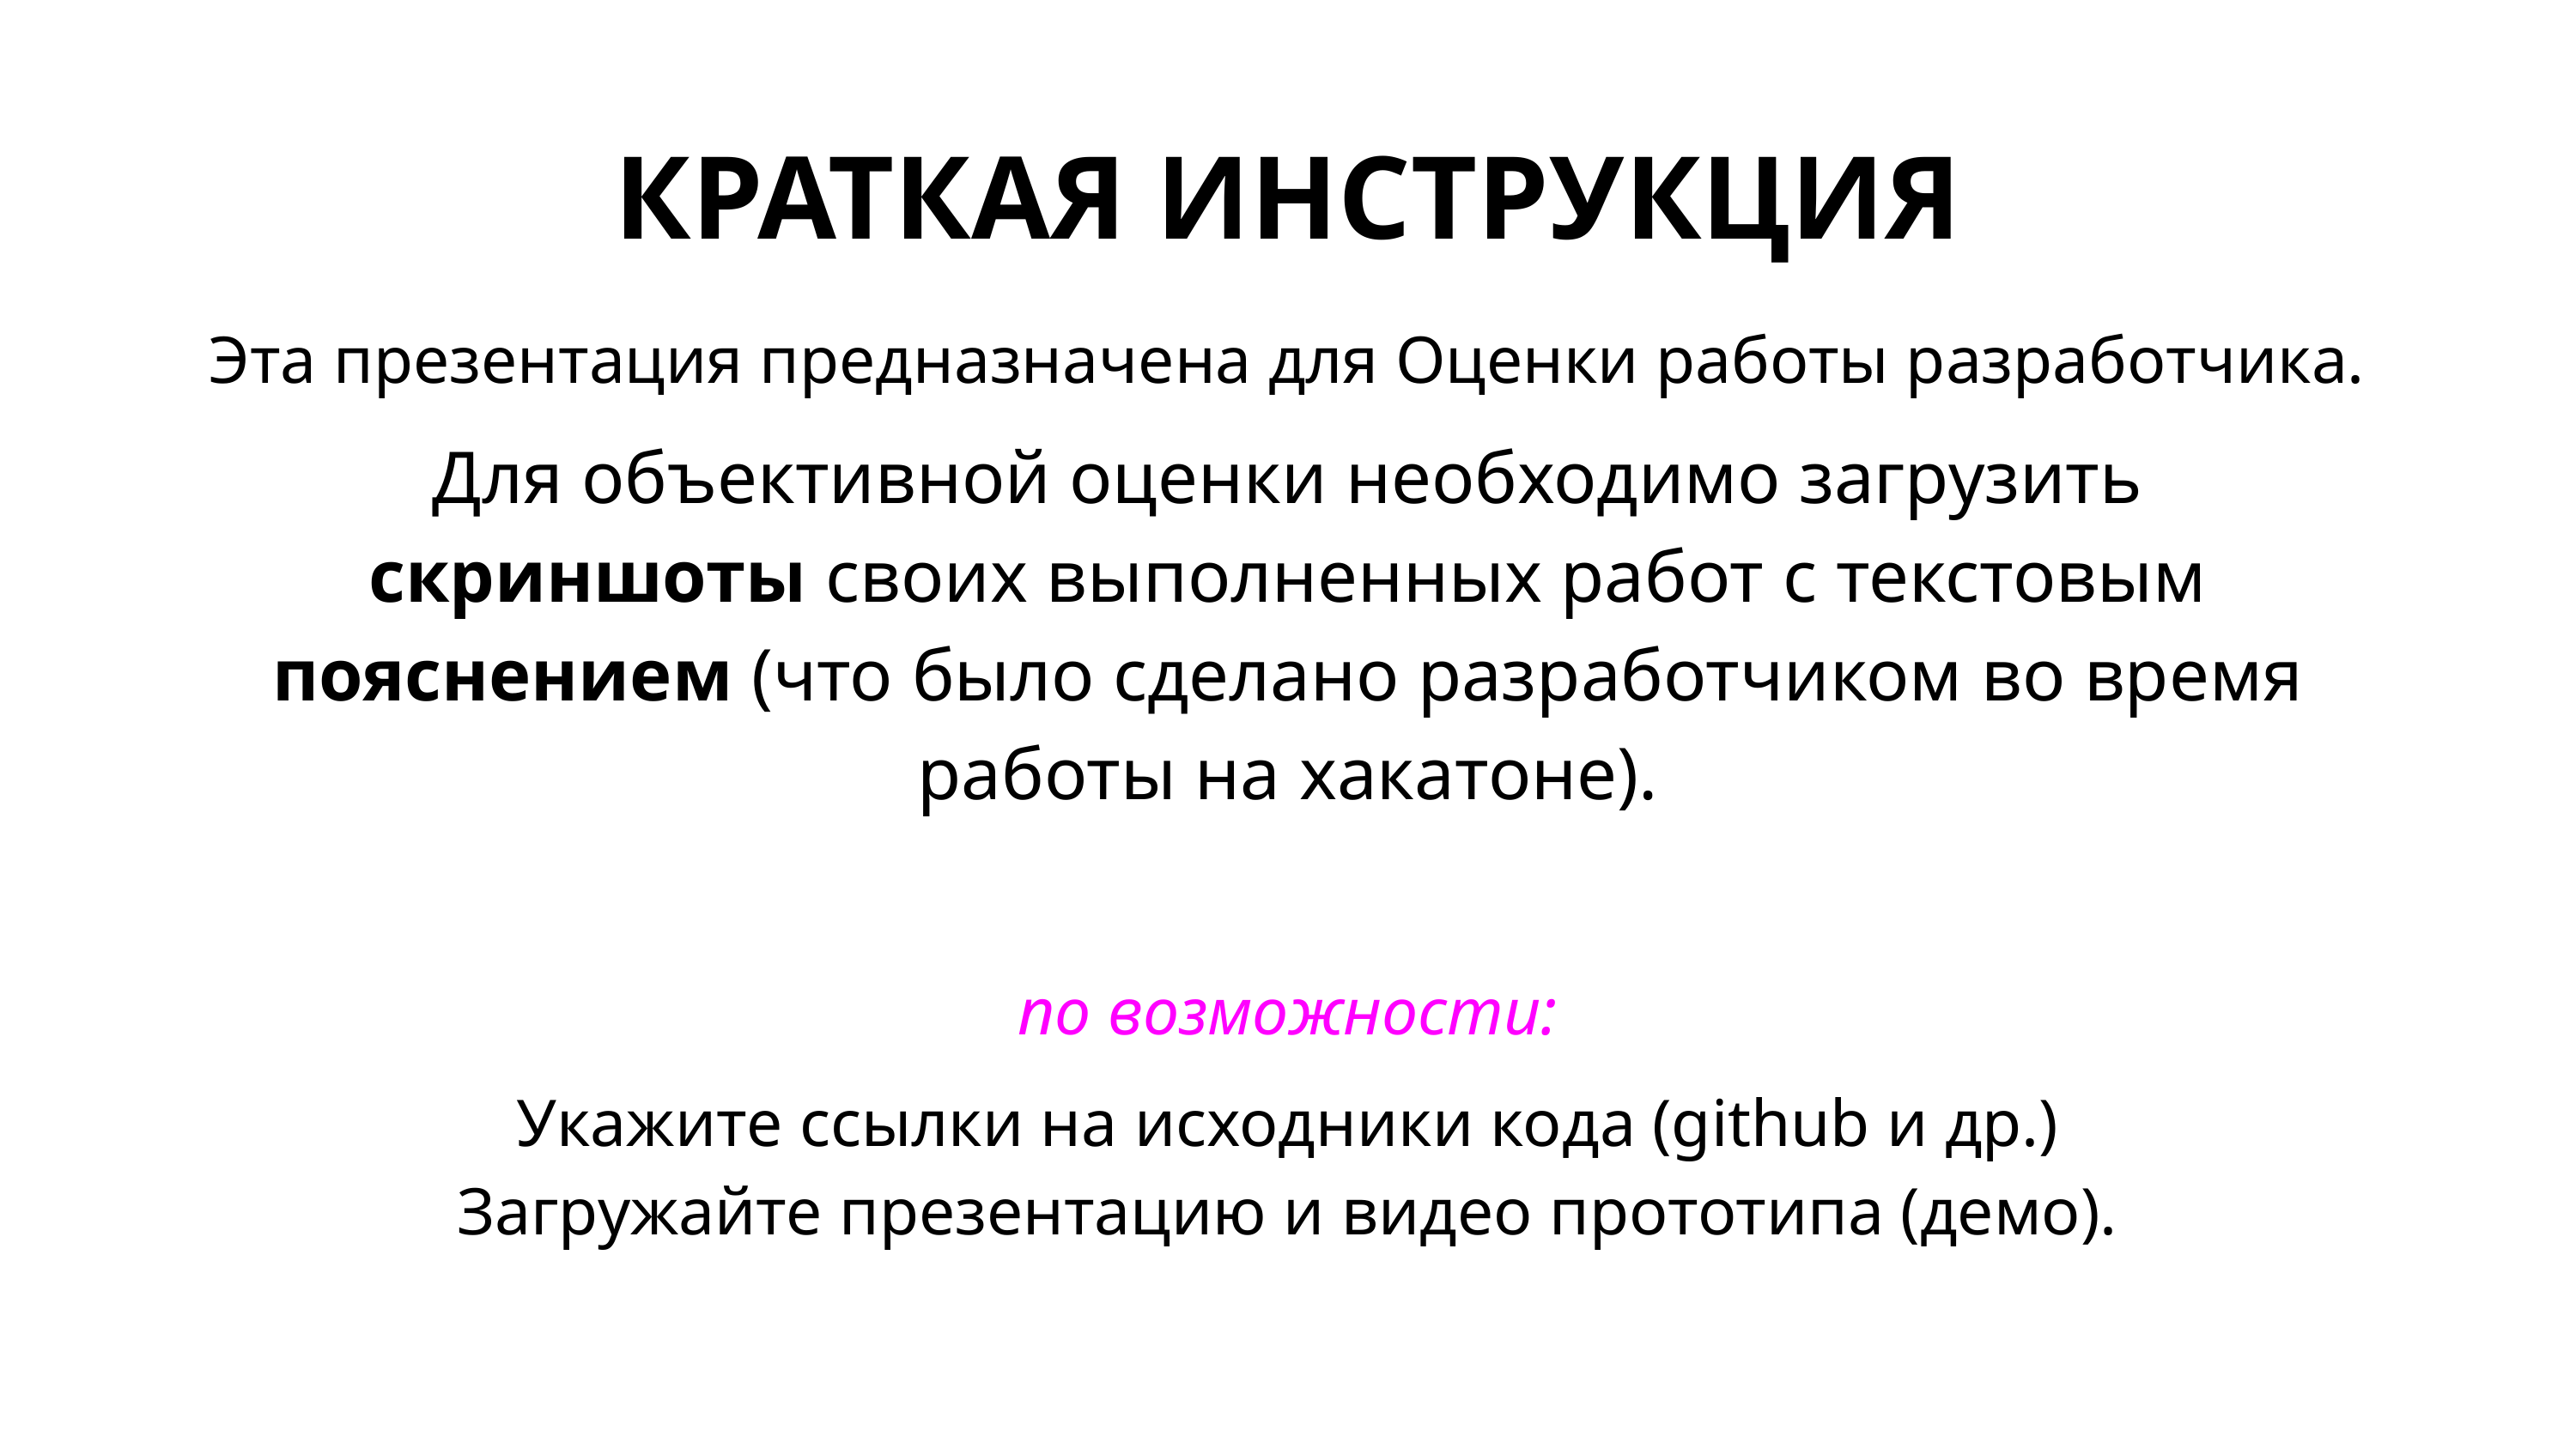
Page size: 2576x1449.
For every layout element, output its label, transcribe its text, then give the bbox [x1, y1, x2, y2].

subtitle Эта презентация предназначена для Оценки работы разработчика. Для объективной оценки необходимо загрузить скриншоты своих выполненных работ с текстовым пояснением (что было сделано разработчиком во время работы на хакатоне). по возможности: Укажите ссылки на исходники кода (github и др.) Загружайте презентацию и видео прототипа (демо). [193, 294, 2383, 1388]
title КРАТКАЯ ИНСТРУКЦИЯ [193, 90, 2383, 264]
